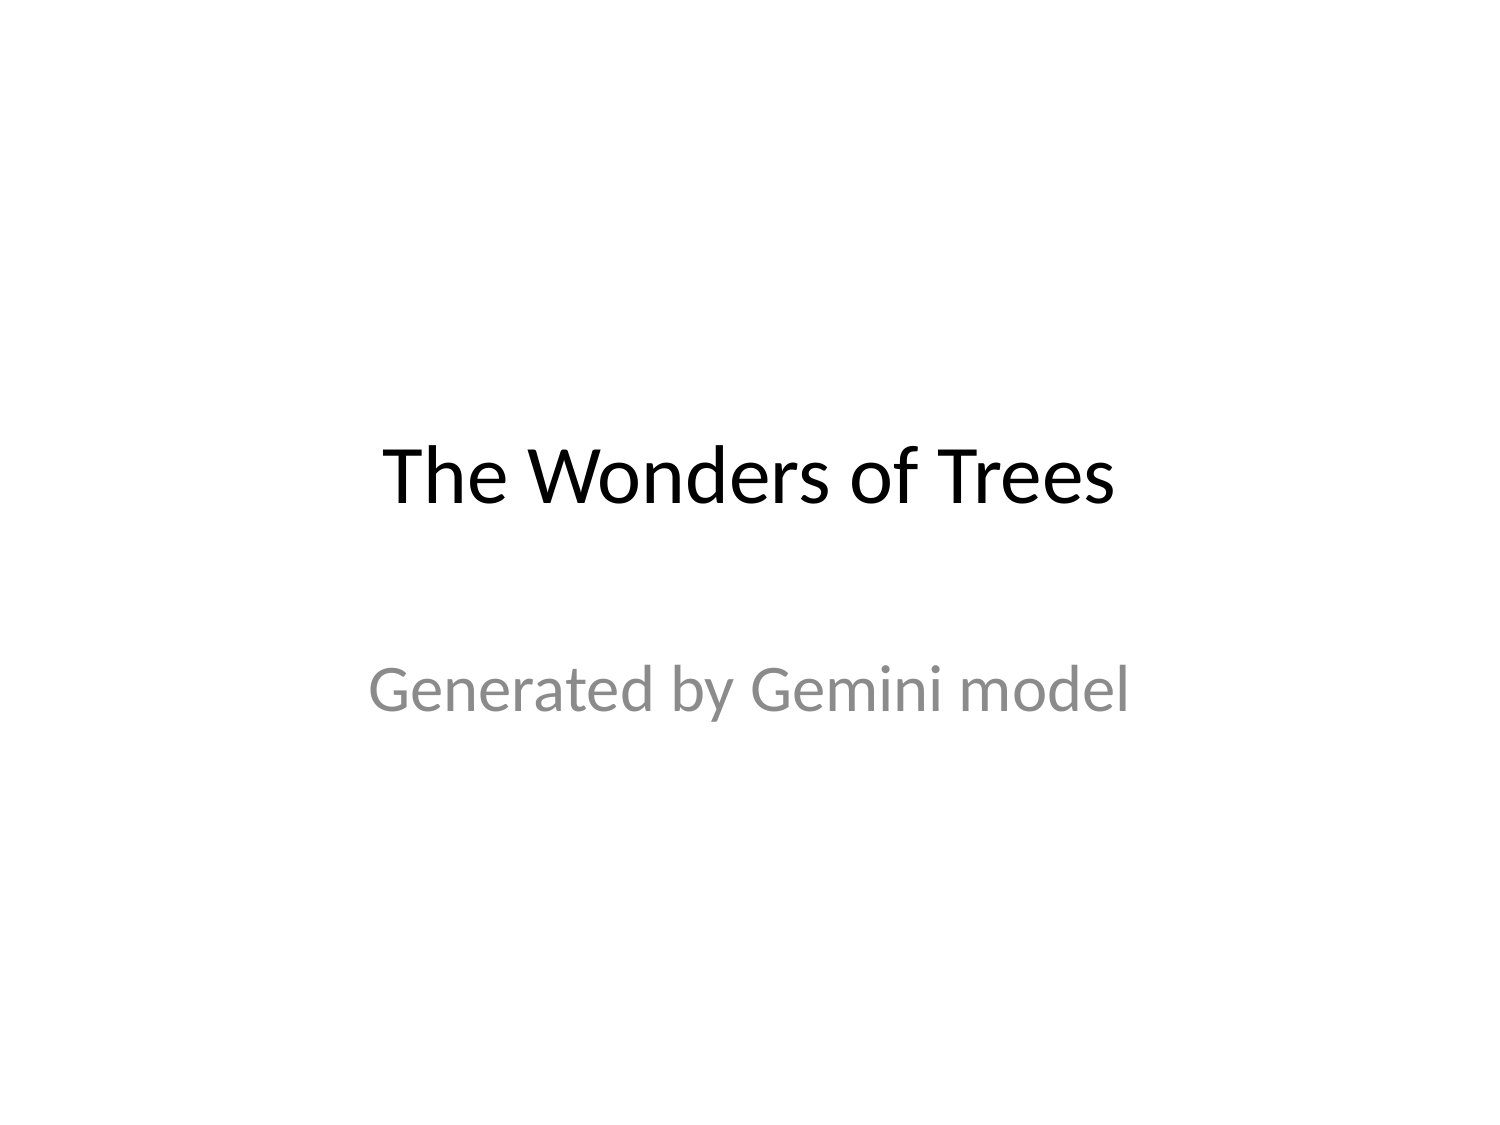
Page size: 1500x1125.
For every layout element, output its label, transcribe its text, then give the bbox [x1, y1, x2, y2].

subtitle Generated by Gemini model [225, 637, 1275, 925]
title The Wonders of Trees [112, 349, 1388, 591]
